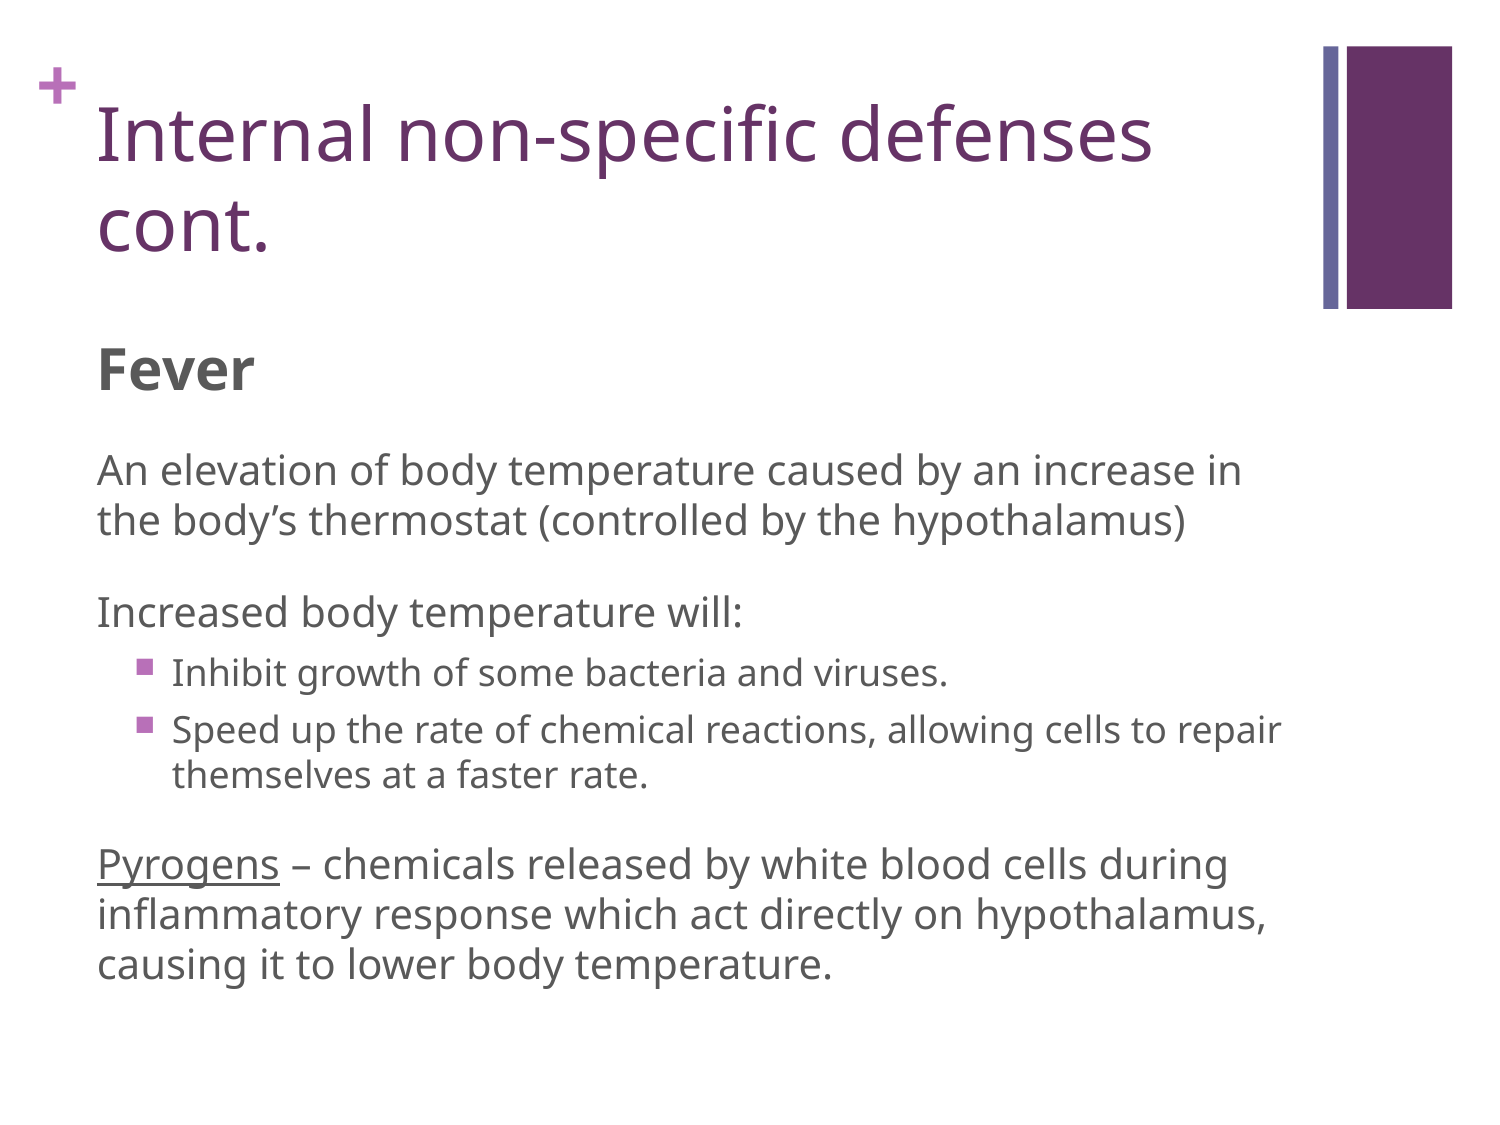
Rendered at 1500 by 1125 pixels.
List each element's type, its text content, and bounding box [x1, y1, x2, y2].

title Internal non-specific defenses cont. [81, 79, 1322, 263]
list Fever An elevation of body temperature caused by an increase in the body’s thermostat (controlled by the hypothalamus) Increased body temperature will: Inhibit growth of some bacteria and viruses. Speed up the rate of chemical reactions, allowing cells to repair themselves at a faster rate. Pyrogens – chemicals released by white blood cells during inflammatory response which act directly on hypothalamus, causing it to lower body temperature. [81, 324, 1322, 1005]
